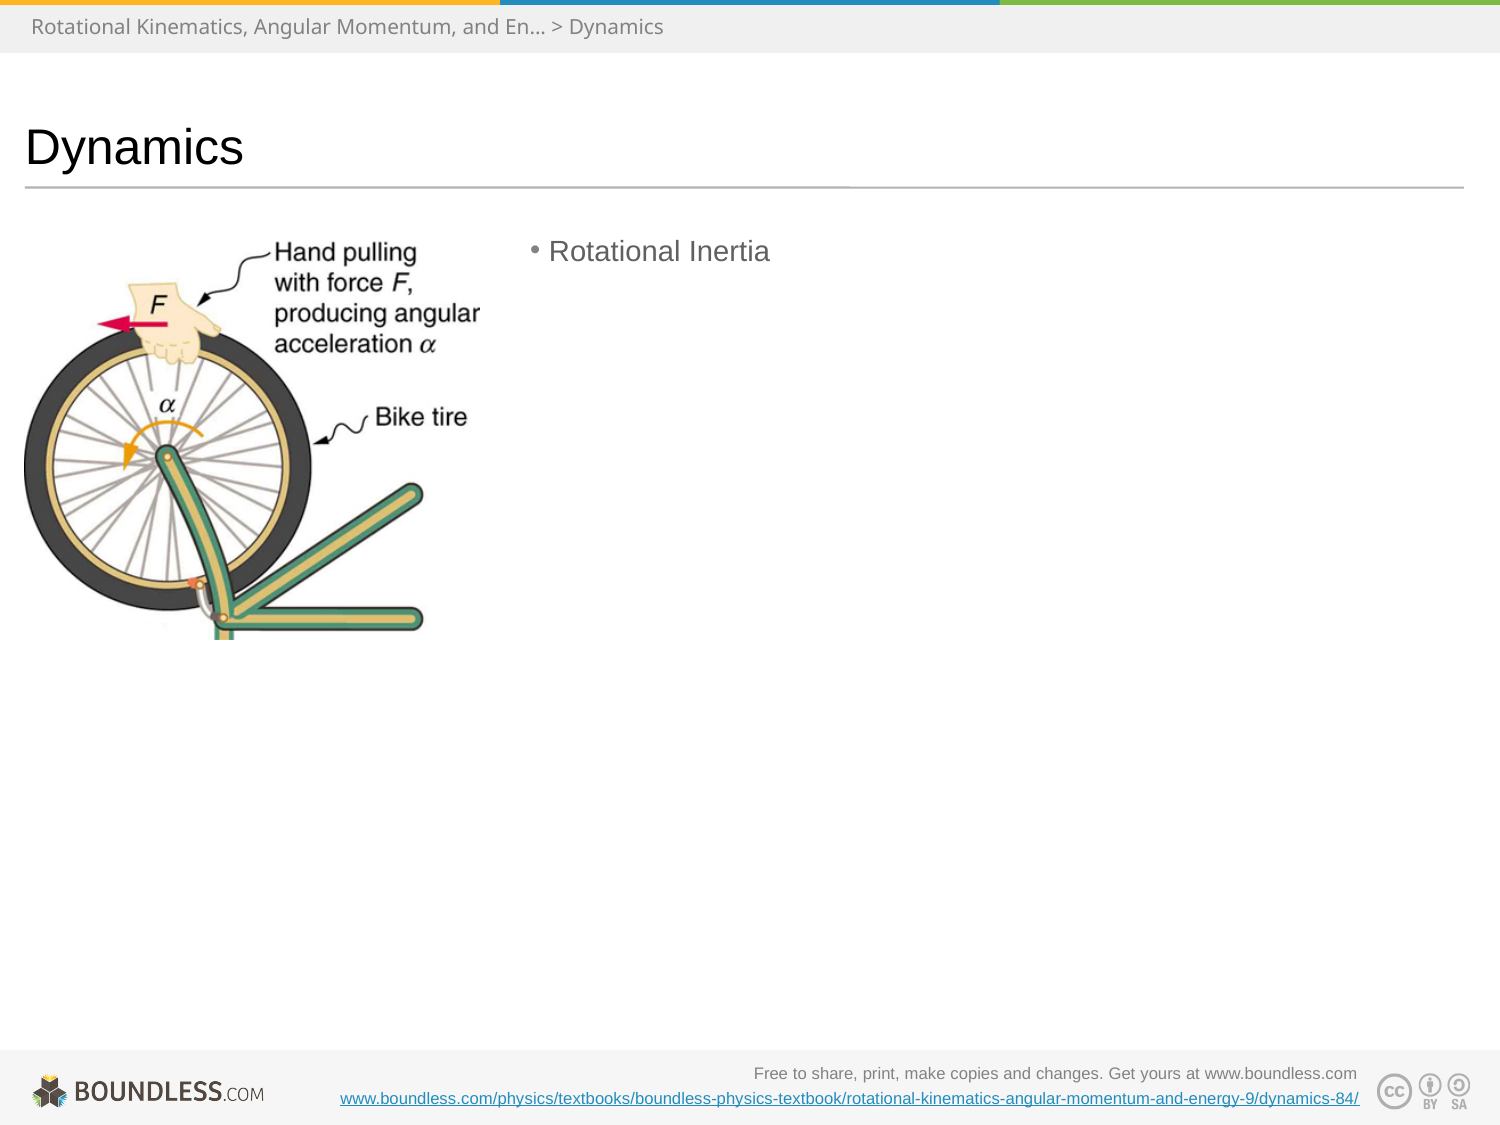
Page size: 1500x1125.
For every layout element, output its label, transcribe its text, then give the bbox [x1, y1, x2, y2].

text_box Free to share, print, make copies and changes. Get yours at www.boundless.com [649, 1062, 1359, 1087]
text_box [0, 1050, 1500, 1125]
text_box Rotational Kinematics, Angular Momentum, and En... > Dynamics [31, 13, 1475, 38]
title Dynamics [24, 62, 1450, 175]
text_box [0, 2, 1500, 54]
picture [1372, 1070, 1476, 1113]
picture [30, 1072, 265, 1109]
text_box www.boundless.com/physics/textbooks/boundless-physics-textbook/rotational-kinematics-angular-momentum-and-energy-9/dynamics-84/ [274, 1087, 1361, 1125]
list Rotational Inertia [530, 224, 1460, 1013]
picture [24, 237, 480, 640]
